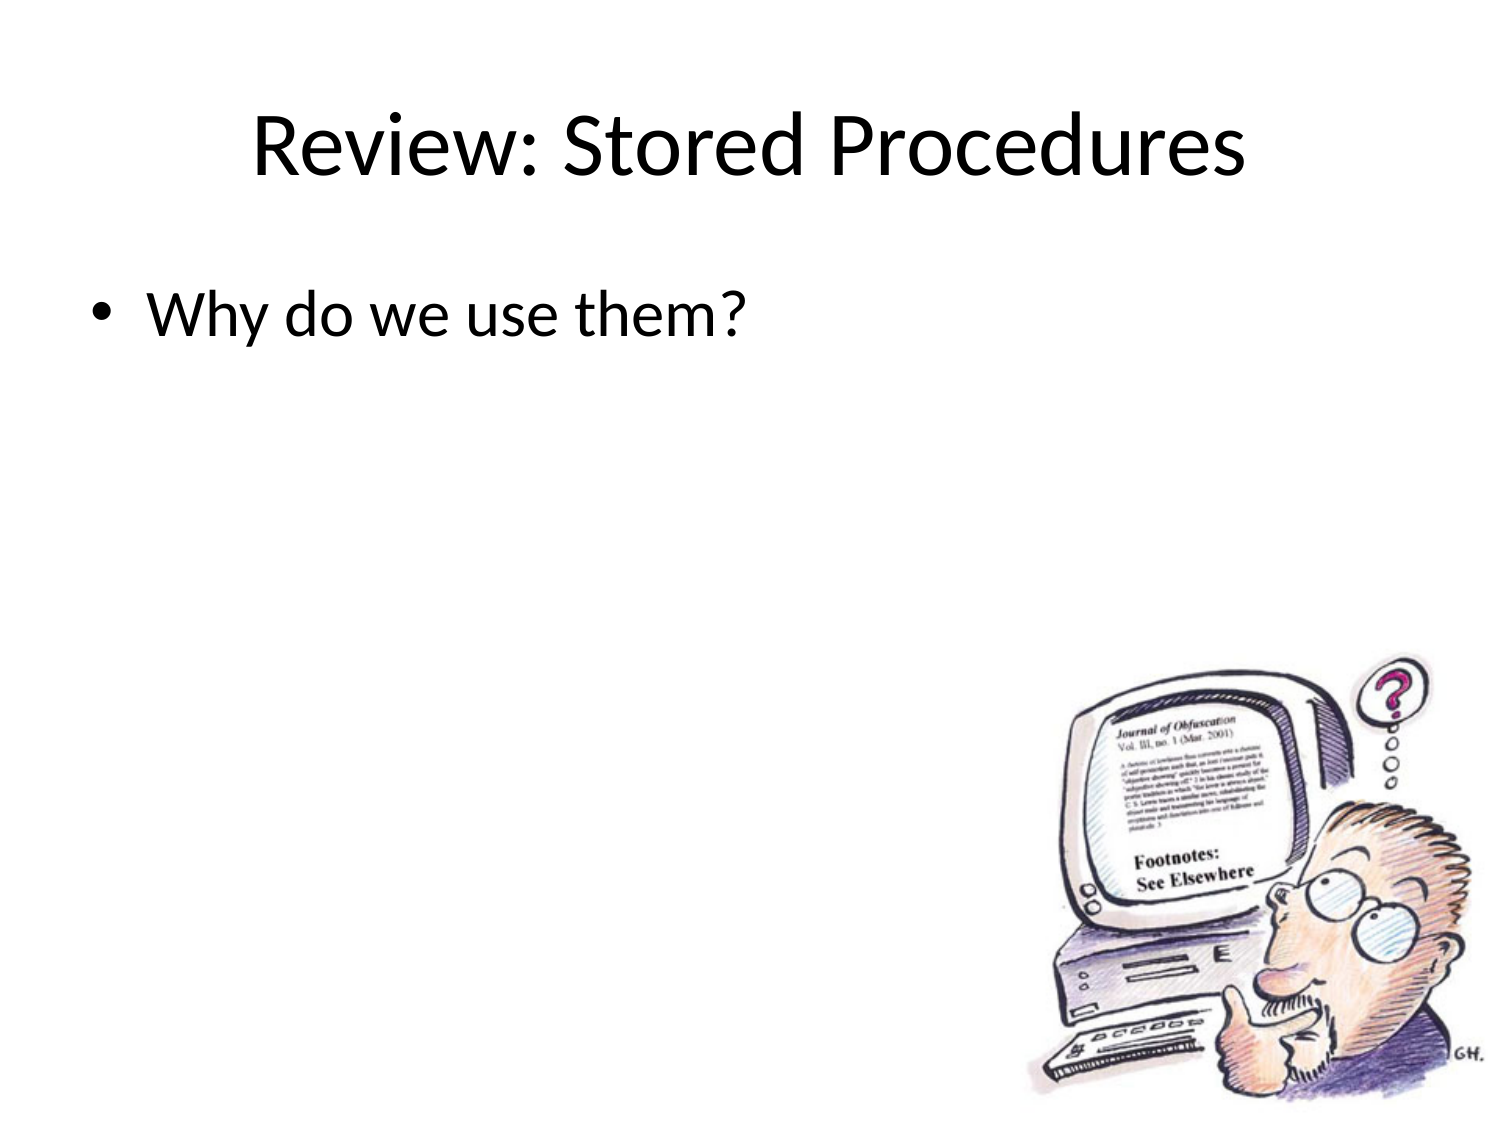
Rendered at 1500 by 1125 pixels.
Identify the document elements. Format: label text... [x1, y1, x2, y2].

picture [1009, 624, 1500, 1125]
title Review: Stored Procedures [75, 45, 1425, 233]
list Why do we use them? [75, 262, 1425, 1005]
